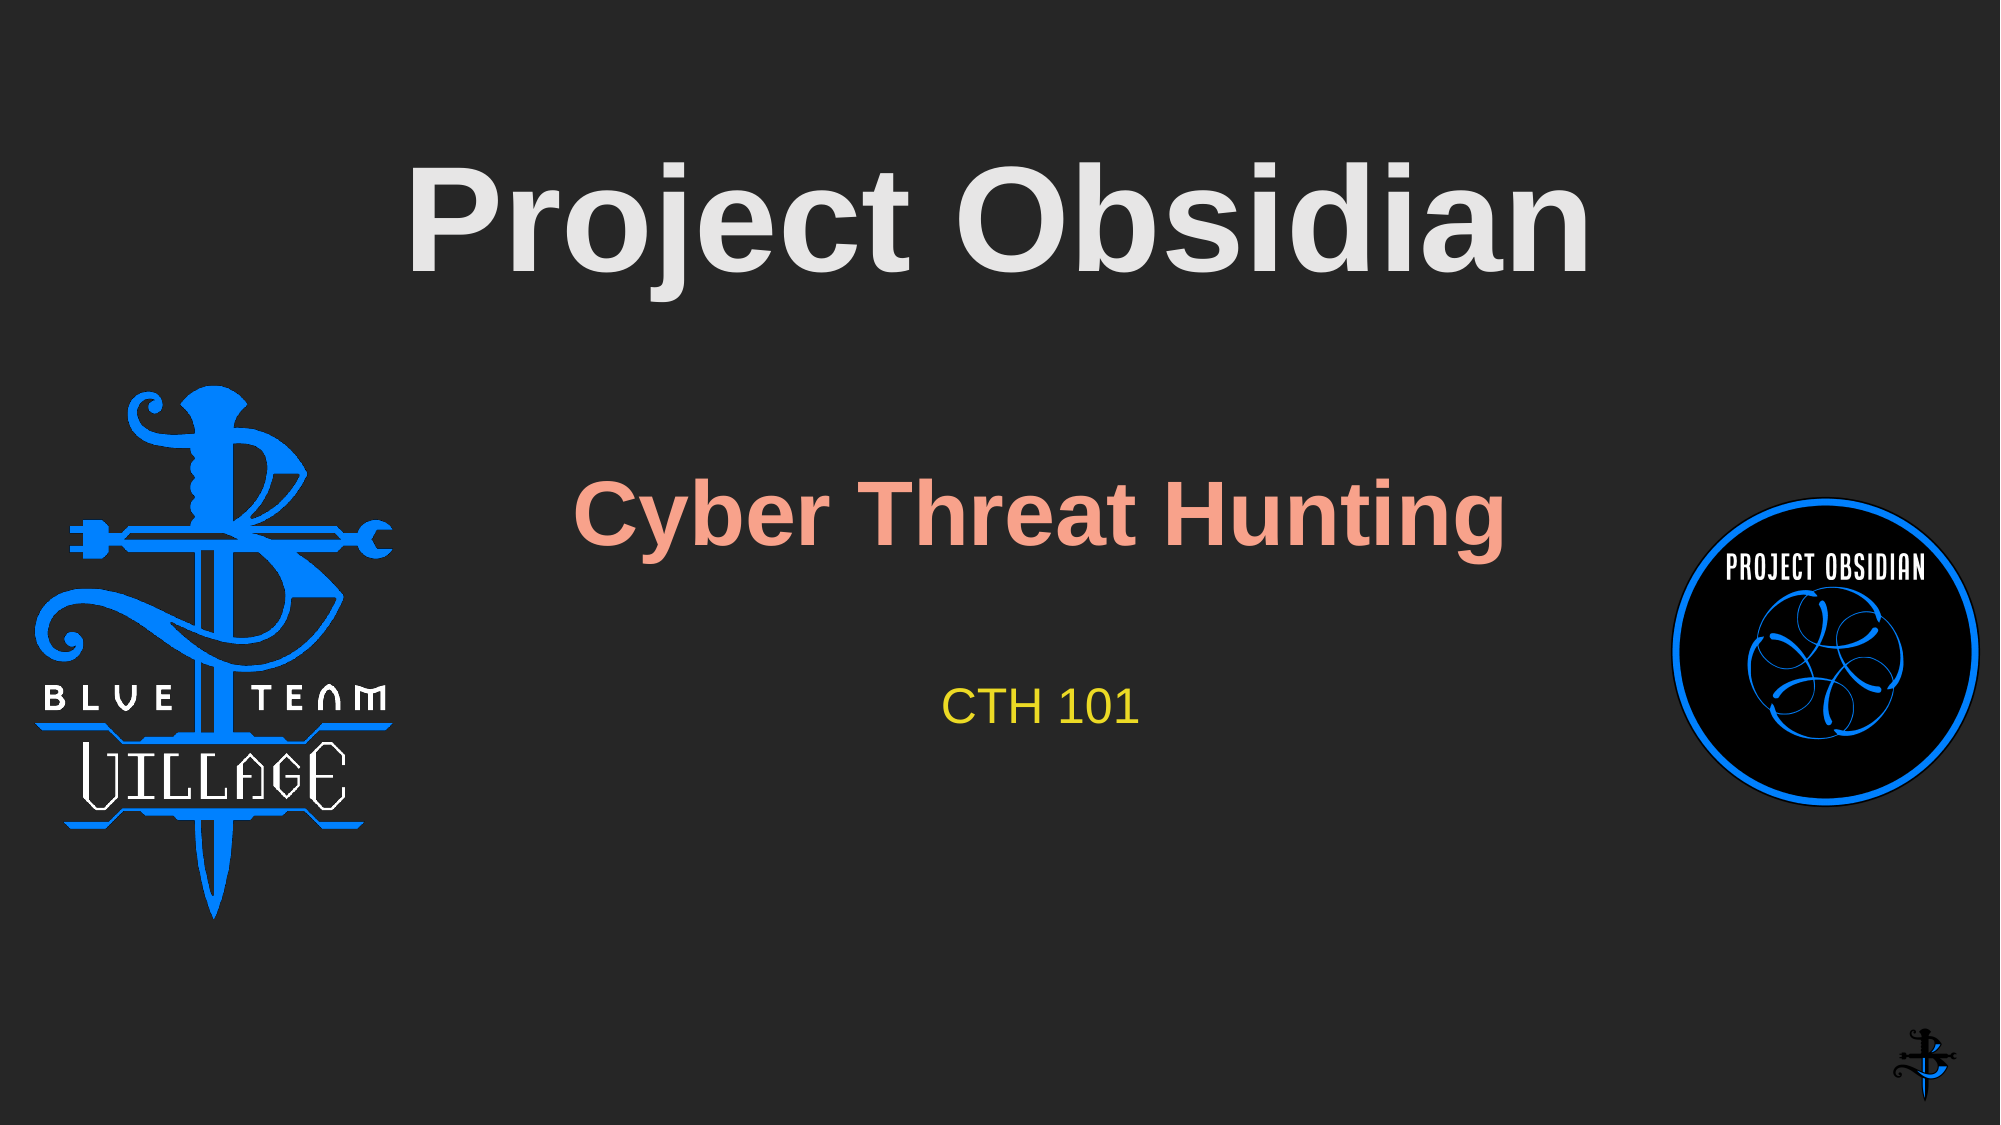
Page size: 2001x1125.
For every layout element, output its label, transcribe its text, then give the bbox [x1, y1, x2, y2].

picture [0, 298, 568, 1006]
picture [1661, 487, 1990, 817]
text_box CTH 101 [430, 673, 1652, 945]
text_box Cyber Threat Hunting [430, 380, 1652, 652]
picture [1862, 1002, 1988, 1125]
